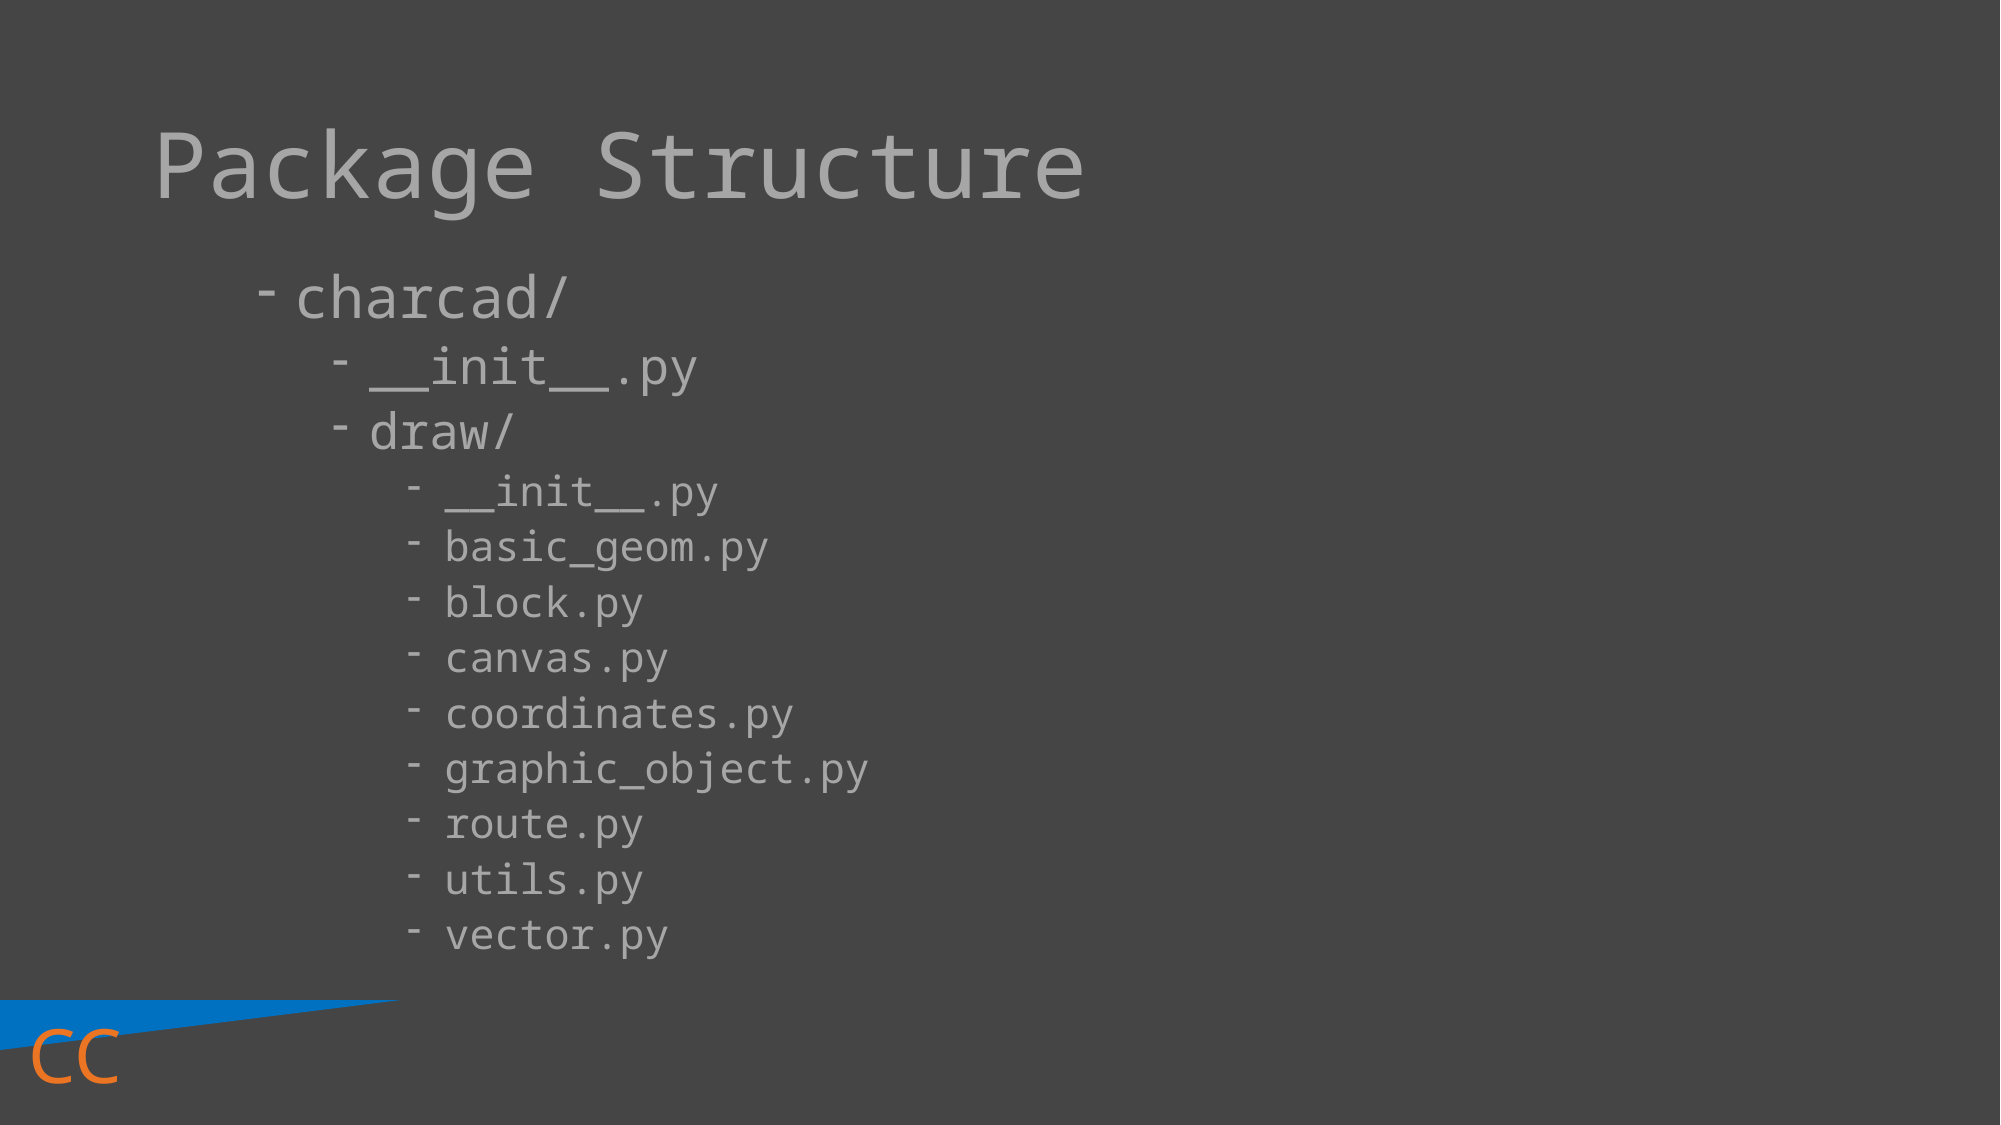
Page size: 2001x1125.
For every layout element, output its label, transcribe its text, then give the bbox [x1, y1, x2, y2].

title Package Structure [137, 59, 1863, 278]
list charcad/ __init__.py draw/ __init__.py basic_geom.py block.py canvas.py coordinates.py graphic_object.py route.py utils.py vector.py [242, 260, 986, 975]
